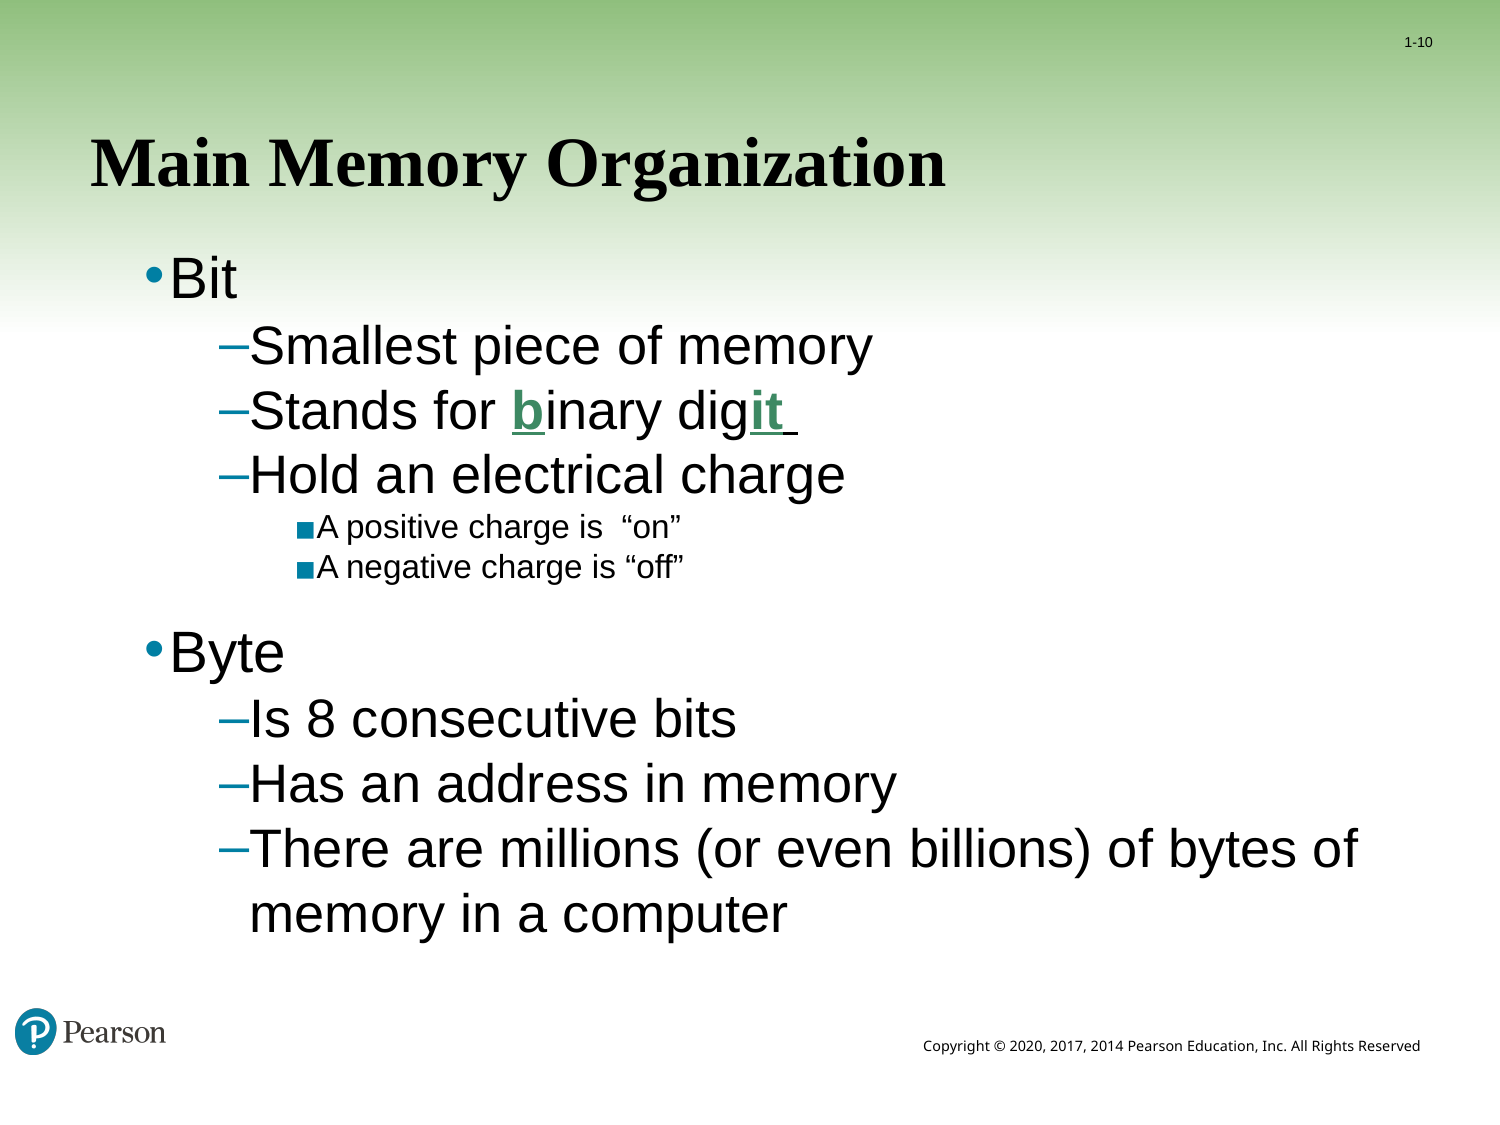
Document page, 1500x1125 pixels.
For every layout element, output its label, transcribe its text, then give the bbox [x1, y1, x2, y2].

picture [23, 1017, 49, 1042]
list Bit Smallest piece of memory Stands for binary digit Hold an electrical charge A positive charge is “on” A negative charge is “off” Byte Is 8 consecutive bits Has an address in memory There are millions (or even billions) of bytes of memory in a computer [112, 224, 1450, 1000]
picture [41, 1008, 166, 1055]
title Main Memory Organization [75, 35, 1425, 216]
picture [15, 1041, 26, 1055]
picture [15, 1008, 30, 1024]
slide_number 1-10 [1389, 18, 1480, 49]
